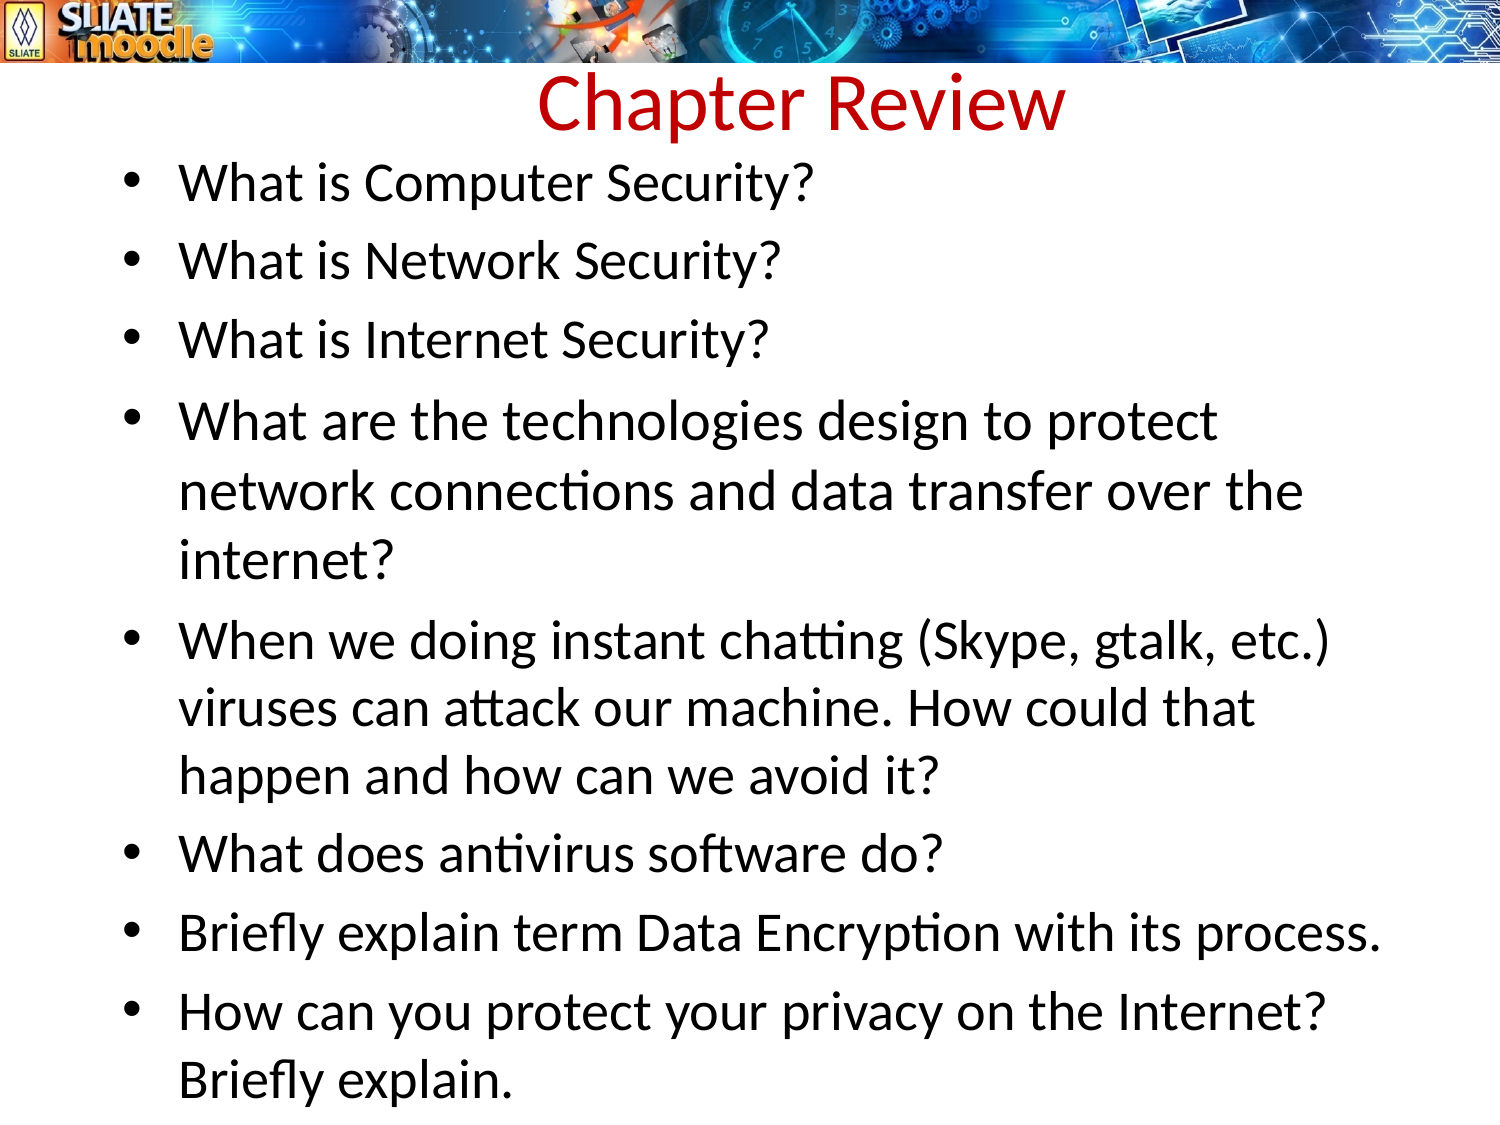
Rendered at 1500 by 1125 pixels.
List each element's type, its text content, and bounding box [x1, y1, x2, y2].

title Chapter Review [187, 3, 1418, 137]
picture [1048, 0, 1500, 63]
list What is Computer Security? What is Network Security? What is Internet Security? What are the technologies design to protect network connections and data transfer over the internet? When we doing instant chatting (Skype, gtalk, etc.) viruses can attack our machine. How could that happen and how can we avoid it? What does antivirus software do? Briefly explain term Data Encryption with its process. How can you protect your privacy on the Internet? Briefly explain. [107, 137, 1421, 1025]
picture [0, 0, 732, 63]
